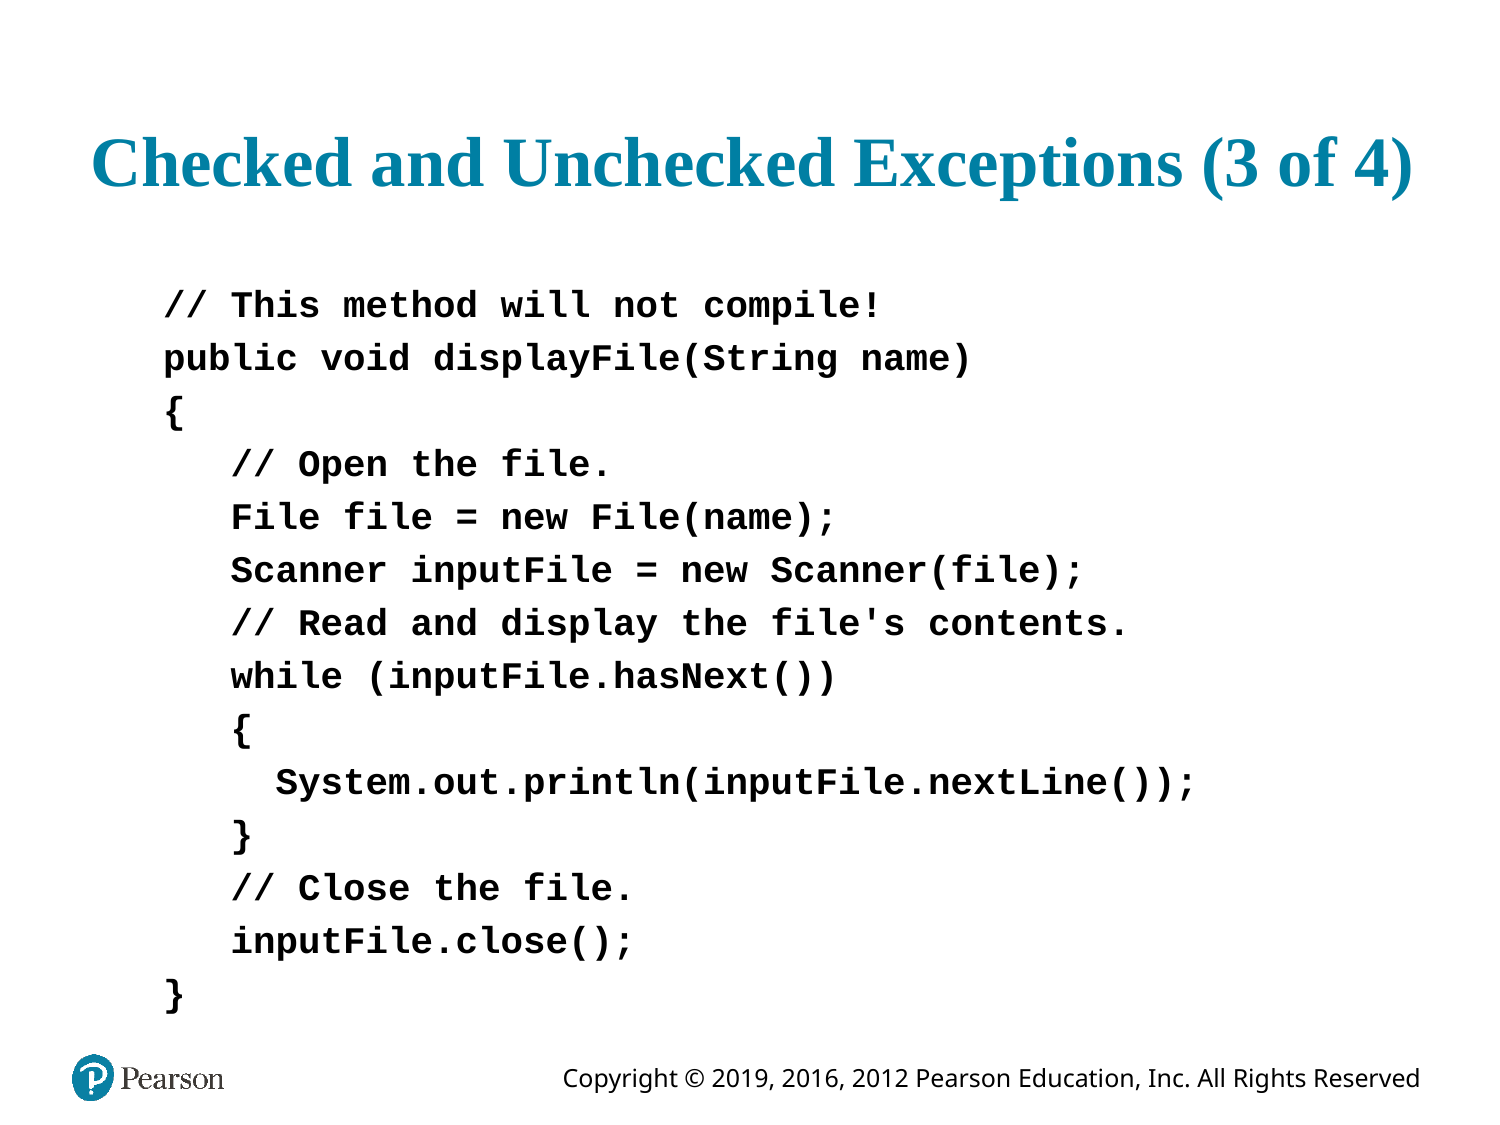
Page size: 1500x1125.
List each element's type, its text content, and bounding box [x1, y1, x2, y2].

picture [72, 1088, 82, 1101]
picture [72, 1054, 88, 1070]
title Checked and Unchecked Exceptions (3 of 4) [75, 35, 1438, 216]
picture [99, 1054, 224, 1101]
list // This method will not compile! public void displayFile(String name) { // Open the file. File file = new File(name); Scanner inputFile = new Scanner(file); // Read and display the file's contents. while (inputFile.hasNext()) { System.out.println(inputFile.nextLine()); } // Close the file. inputFile.close(); } [56, 270, 1407, 1013]
picture [81, 1063, 106, 1088]
